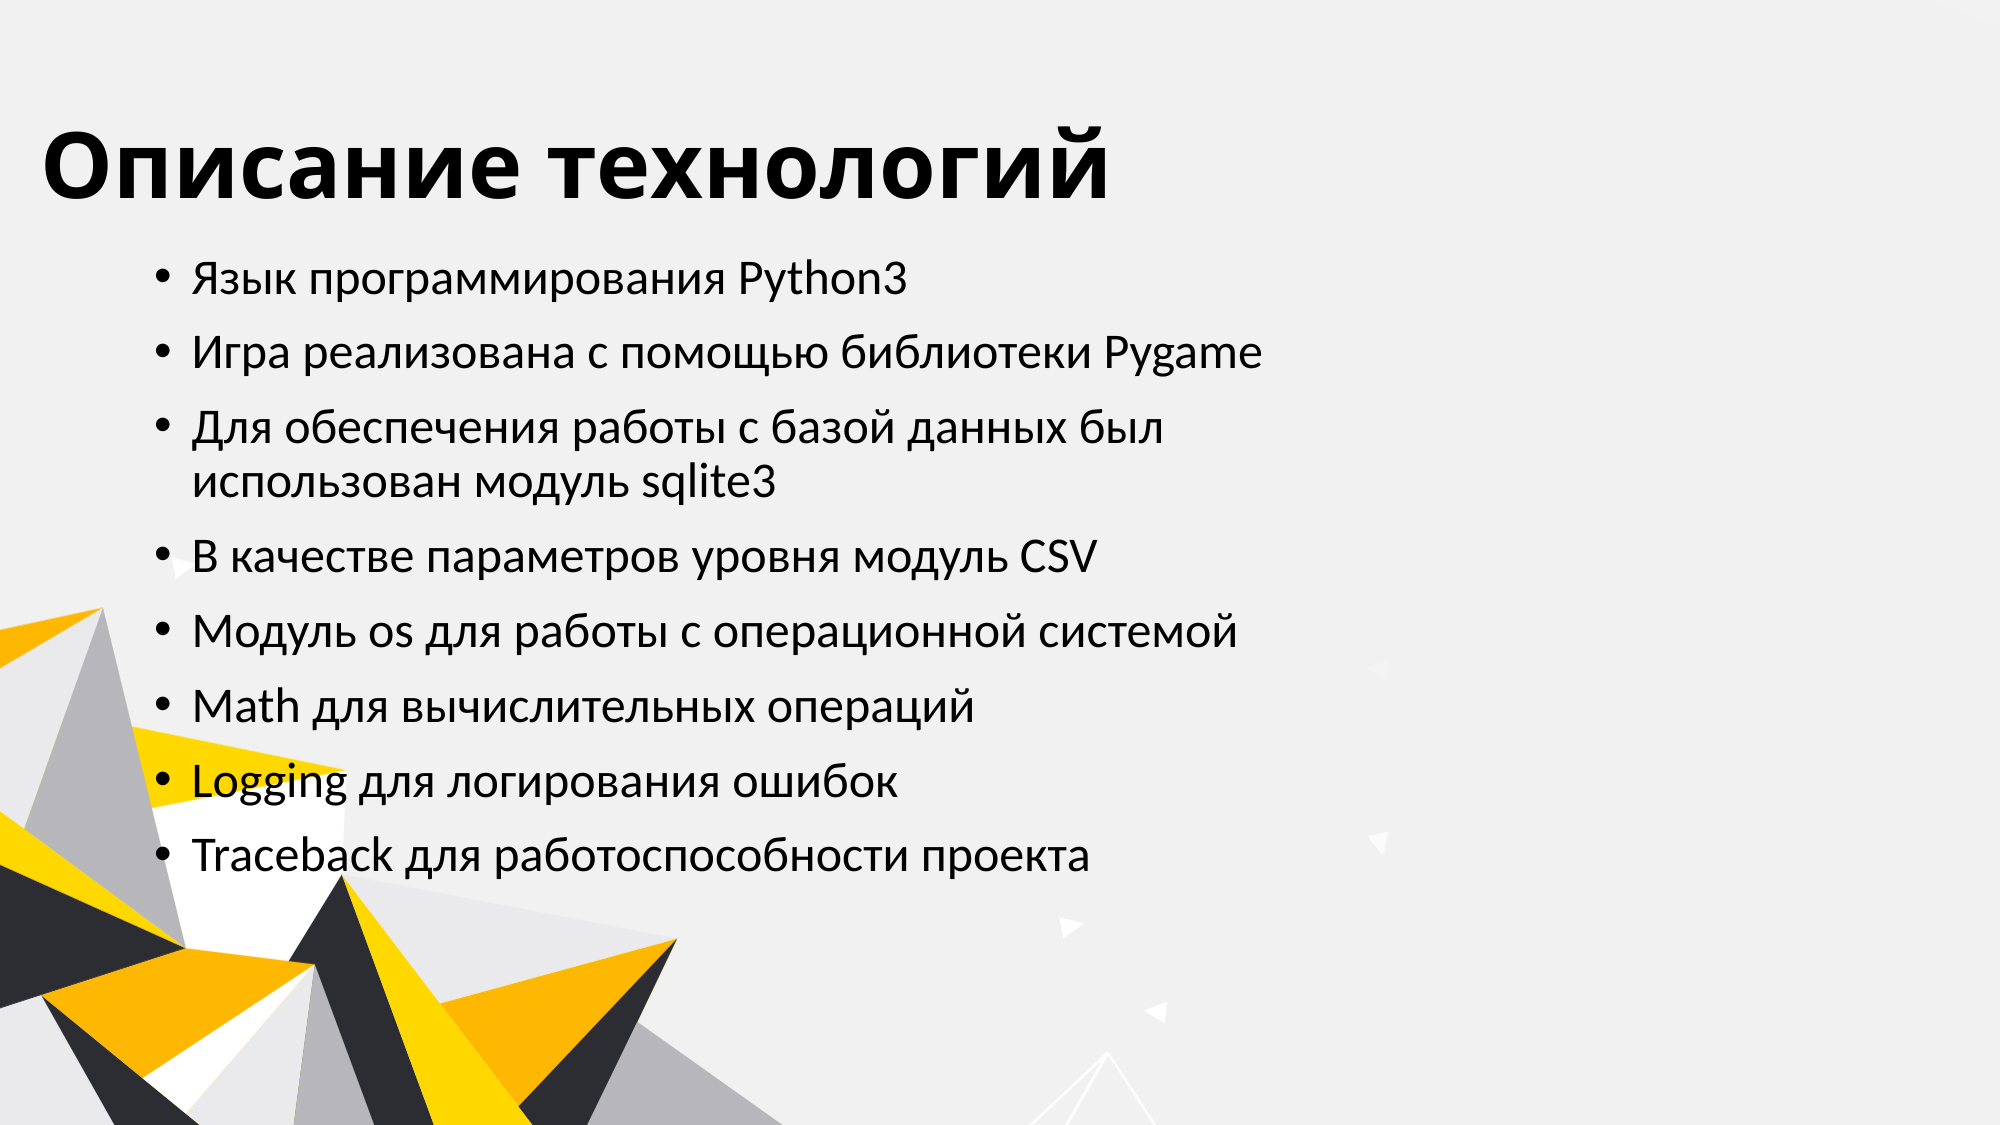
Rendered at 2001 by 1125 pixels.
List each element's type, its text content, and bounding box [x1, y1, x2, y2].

list Язык программирования Python3 Игра реализована с помощью библиотеки Pygame Для обеспечения работы с базой данных был использован модуль sqlite3 В качестве параметров уровня модуль CSV Модуль os для работы с операционной системой Math для вычислительных операций Logging для логирования ошибок Traceback для работоспособности проекта [139, 243, 1290, 958]
picture [0, 0, 2000, 1125]
title Описание технологий [25, 59, 1945, 278]
